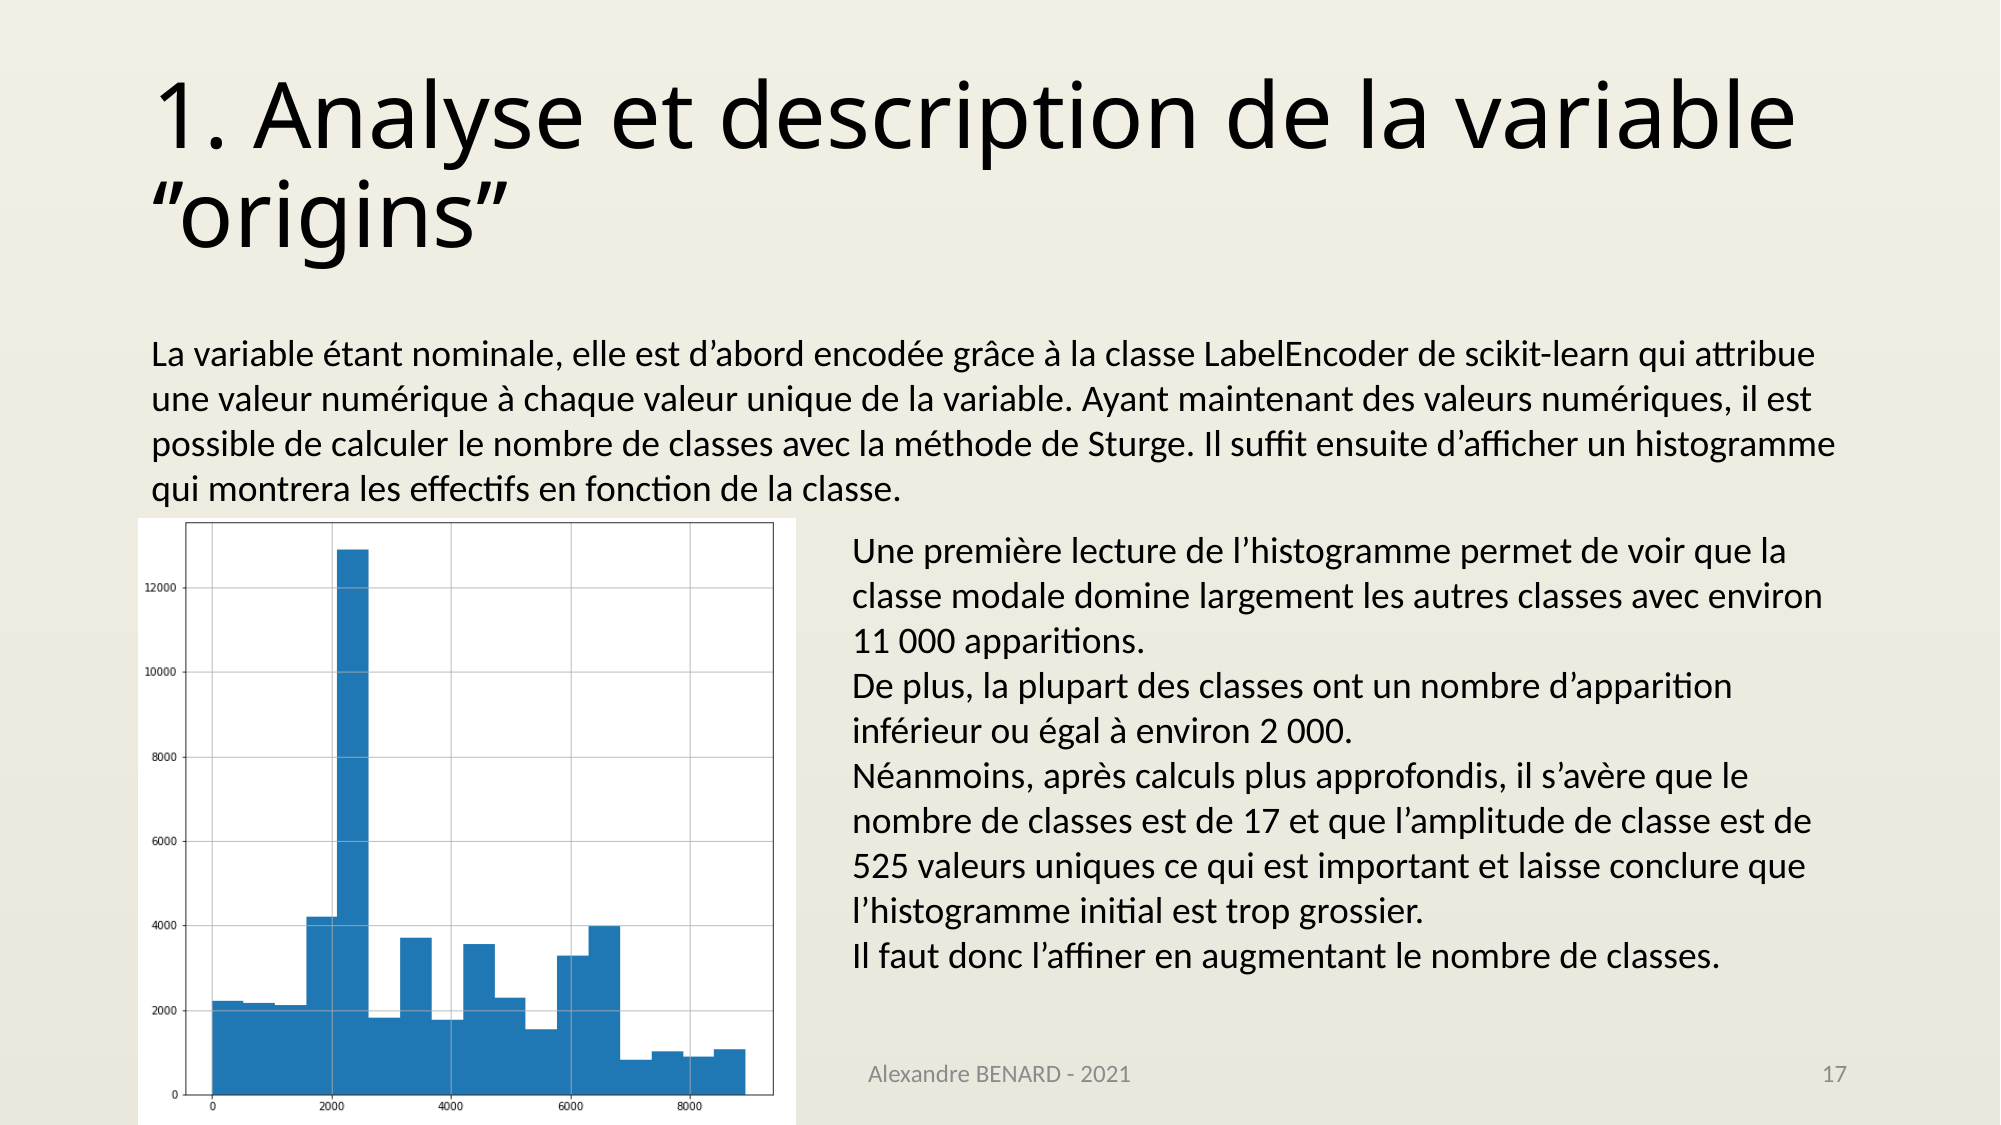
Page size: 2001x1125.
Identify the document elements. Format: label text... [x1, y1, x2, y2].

text_box Une première lecture de l’histogramme permet de voir que la classe modale domine largement les autres classes avec environ 11 000 apparitions. De plus, la plupart des classes ont un nombre d’apparition inférieur ou égal à environ 2 000. Néanmoins, après calculs plus approfondis, il s’avère que le nombre de classes est de 17 et que l’amplitude de classe est de 525 valeurs uniques ce qui est important et laisse conclure que l’histogramme initial est trop grossier. Il faut donc l’affiner en augmentant le nombre de classes. [837, 518, 1864, 983]
text_box La variable étant nominale, elle est d’abord encodée grâce à la classe LabelEncoder de scikit-learn qui attribue une valeur numérique à chaque valeur unique de la variable. Ayant maintenant des valeurs numériques, il est possible de calculer le nombre de classes avec la méthode de Sturge. Il suffit ensuite d’afficher un histogramme qui montrera les effectifs en fonction de la classe. [136, 321, 1862, 517]
slide_number 17 [1412, 1042, 1863, 1103]
title 1. Analyse et description de la variable ‘’origins’’ [137, 59, 1863, 278]
footer Alexandre BENARD - 2021 [796, 1042, 1338, 1103]
picture [138, 518, 796, 1125]
